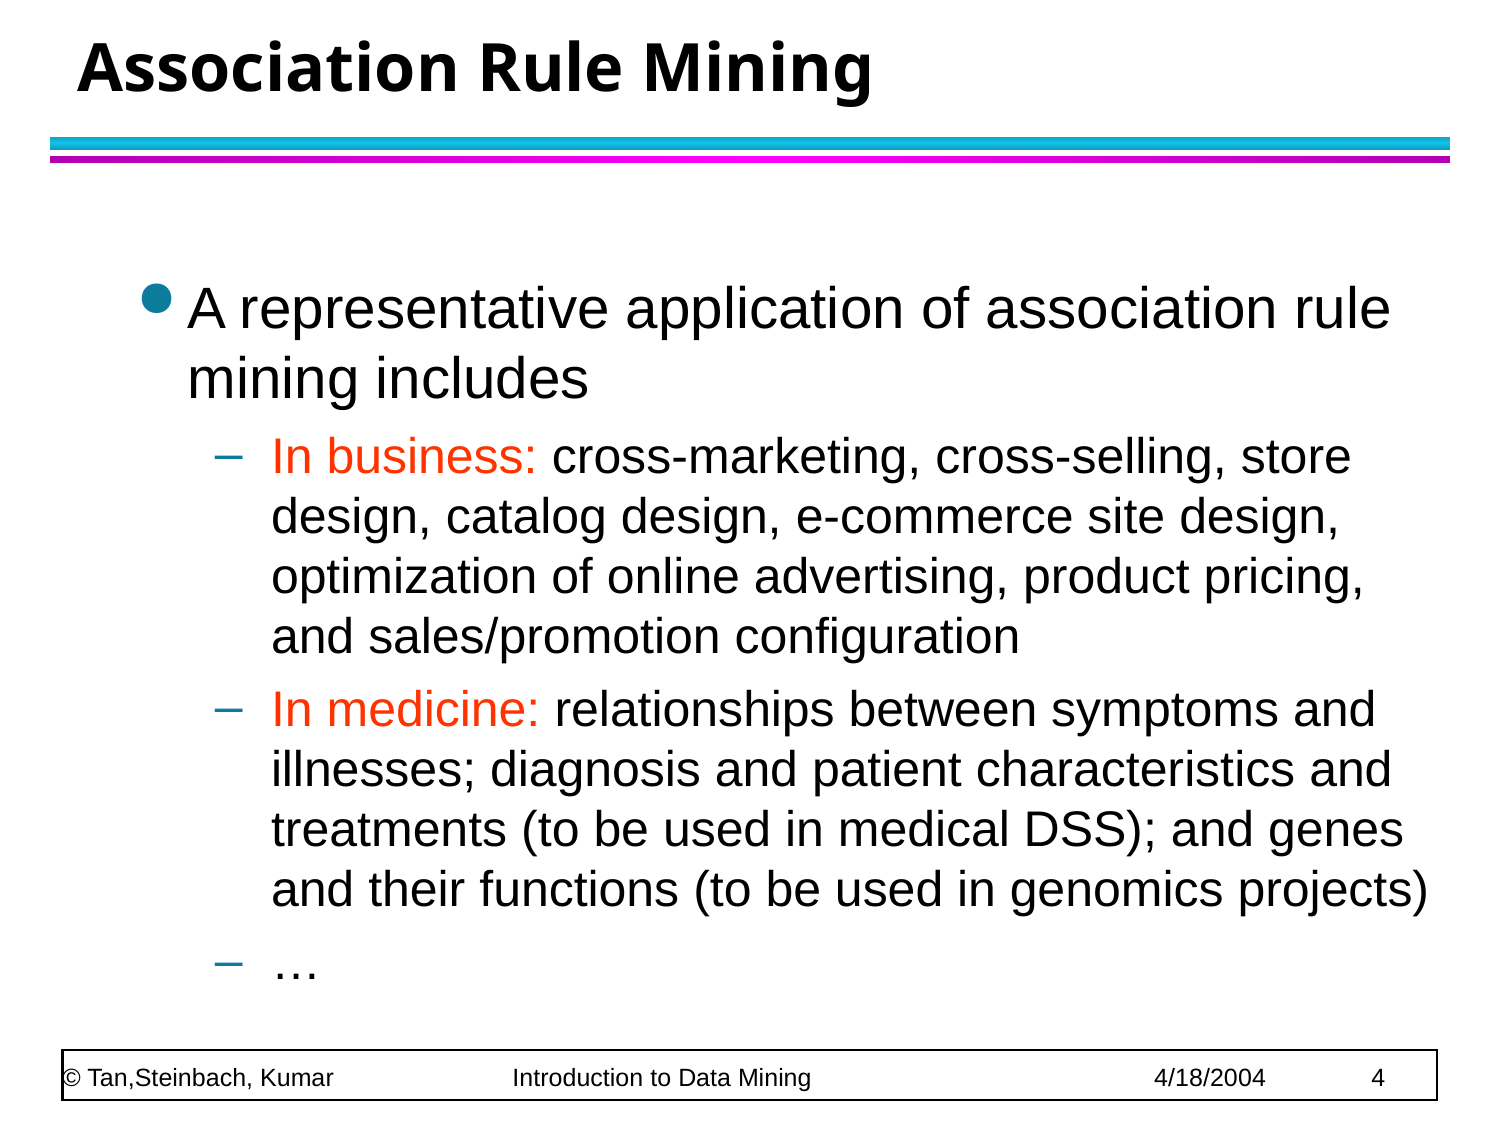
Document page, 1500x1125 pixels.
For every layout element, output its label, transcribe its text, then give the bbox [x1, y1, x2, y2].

title Association Rule Mining [62, 24, 1421, 113]
list A representative application of association rule mining includes In business: cross-marketing, cross-selling, store design, catalog design, e-commerce site design, optimization of online advertising, product pricing, and sales/promotion configuration In medicine: relationships between symptoms and illnesses; diagnosis and patient characteristics and treatments (to be used in medical DSS); and genes and their functions (to be used in genomics projects) … [125, 262, 1475, 1050]
